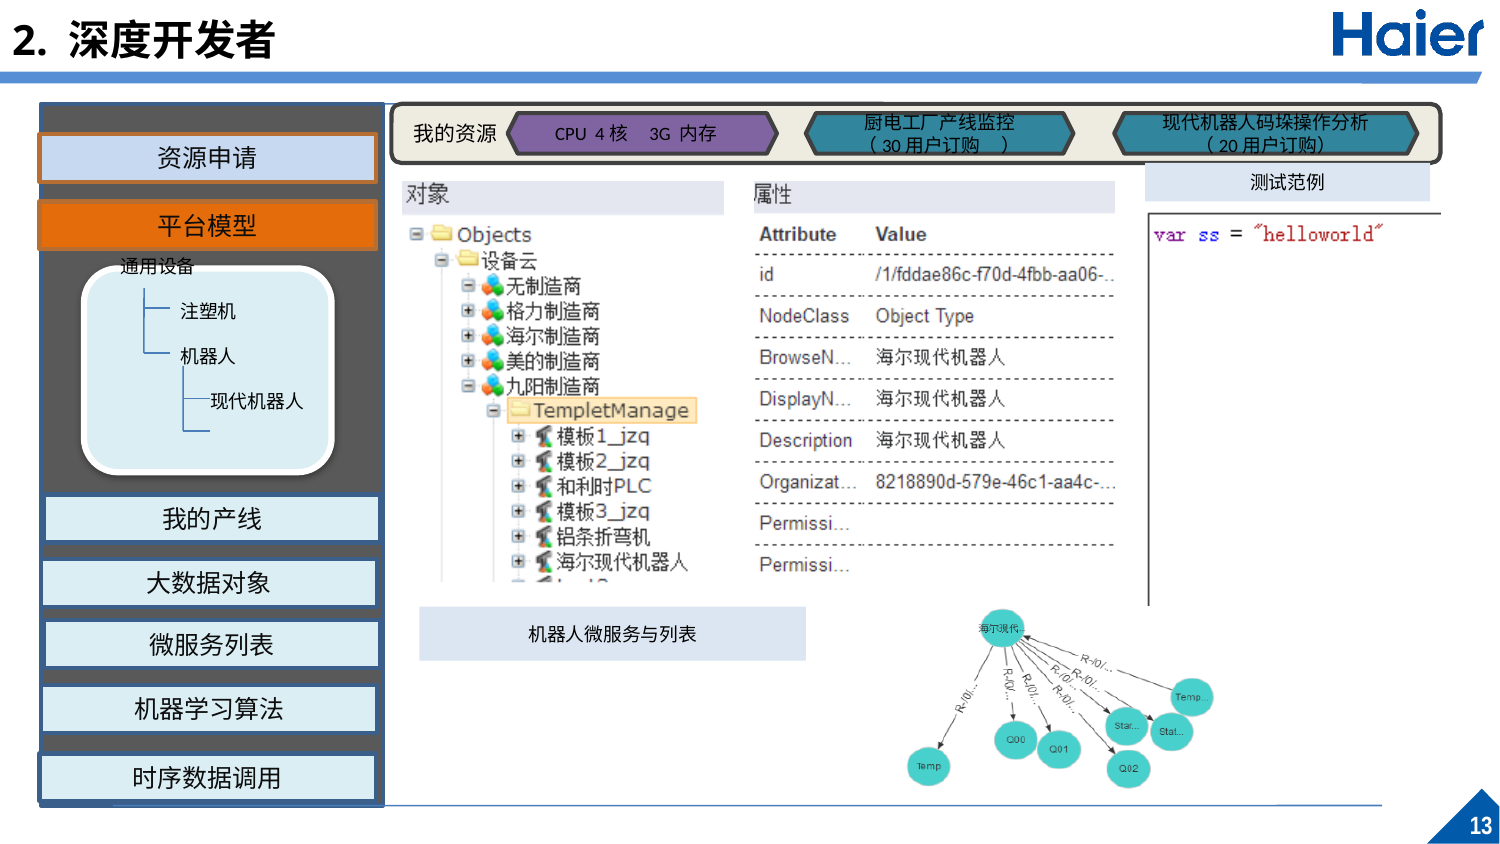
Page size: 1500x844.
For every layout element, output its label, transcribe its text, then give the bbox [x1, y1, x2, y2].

text_box 平台模型 [37, 199, 378, 251]
text_box 资源申请 [37, 132, 378, 184]
text_box [39, 102, 385, 808]
picture [754, 181, 1115, 584]
picture [723, 209, 1441, 791]
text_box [78, 235, 346, 432]
text_box 机器人微服务与列表 [419, 606, 721, 661]
text_box 厨电工厂产线监控（30用户订购 ） [803, 111, 1076, 156]
text_box 机器学习算法 [39, 683, 379, 735]
text_box CPU 4核 3G 内存 [505, 111, 779, 156]
text_box 大数据对象 [39, 557, 379, 609]
text_box 时序数据调用 [37, 751, 378, 803]
text_box [389, 101, 1443, 166]
text_box 微服务列表 [42, 618, 382, 670]
text_box 测试范例 [1145, 162, 1431, 202]
text_box 2. 深度开发者 [0, 10, 1495, 68]
picture [402, 181, 724, 598]
text_box [80, 439, 335, 476]
text_box 现代机器人码垛操作分析 （20用户订购） [1112, 111, 1420, 156]
text_box 我的产线 [42, 492, 382, 545]
text_box 我的资源 [402, 111, 508, 156]
